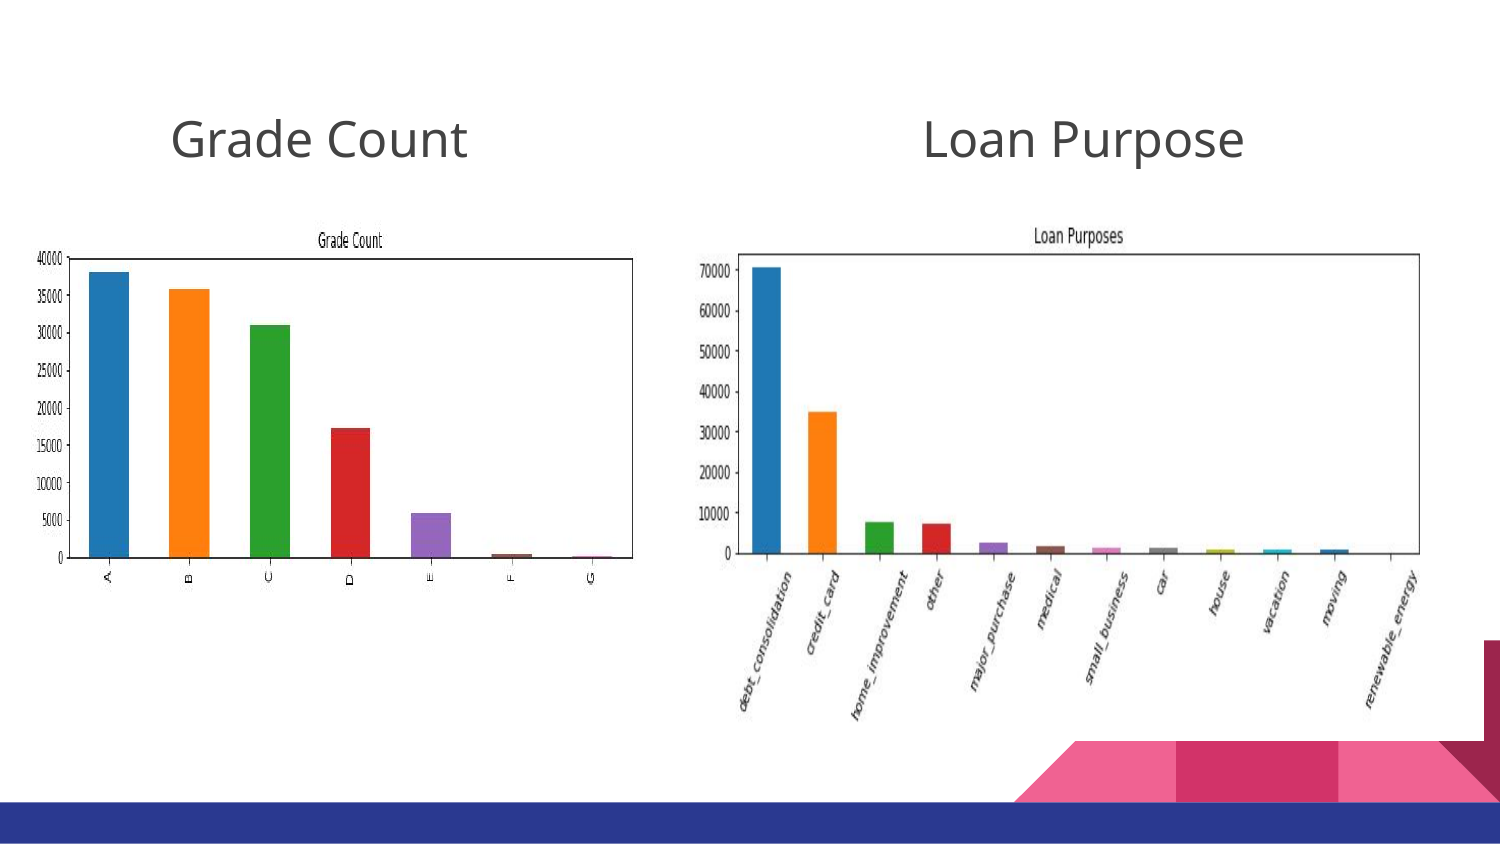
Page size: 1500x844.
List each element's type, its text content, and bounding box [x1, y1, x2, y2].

picture [679, 185, 1484, 741]
list Grade Count Loan Purpose [51, 83, 1449, 776]
picture [24, 207, 656, 637]
